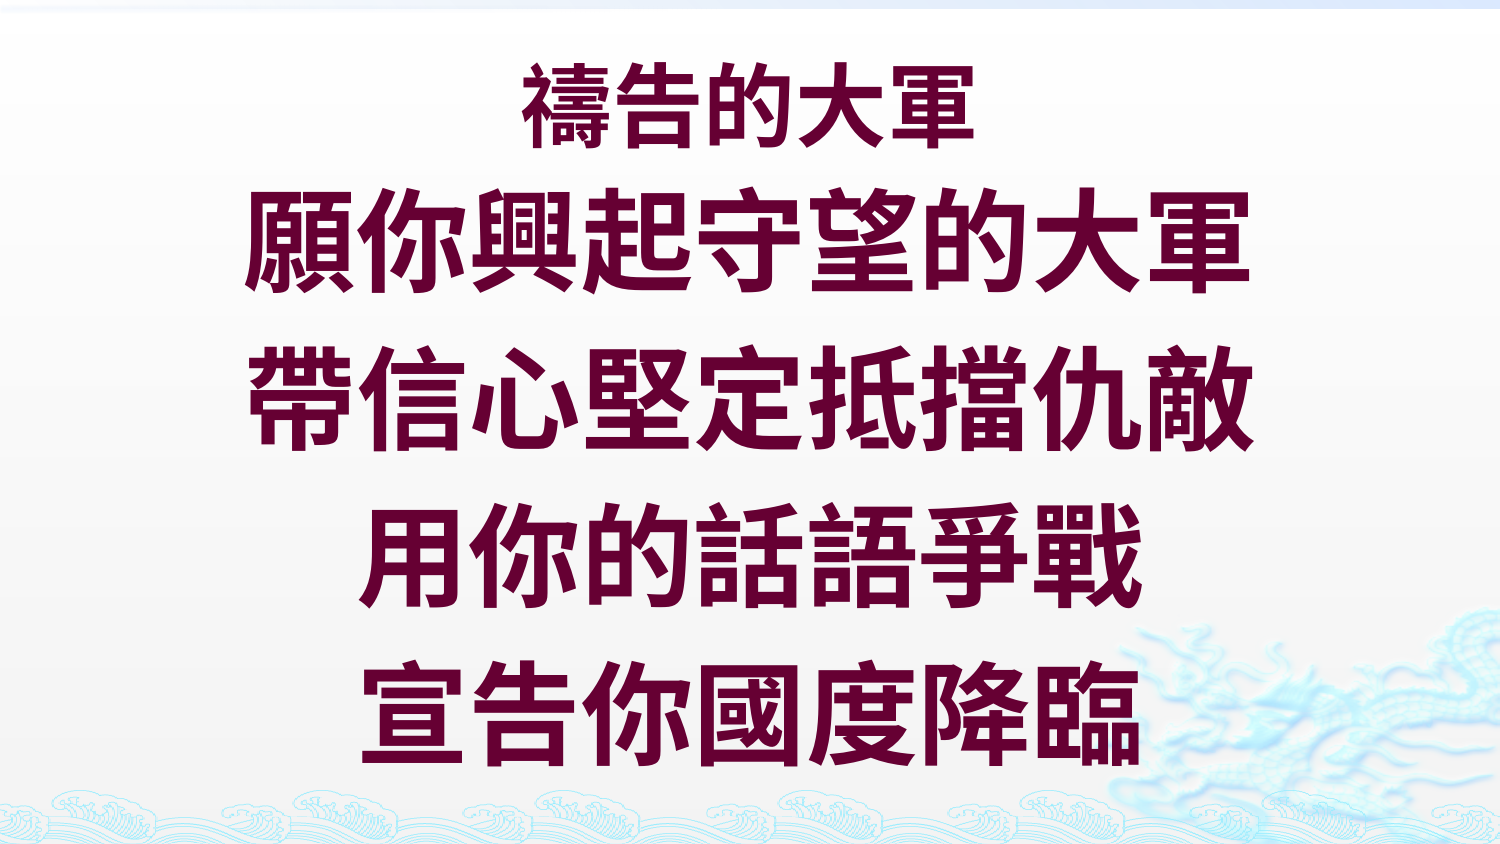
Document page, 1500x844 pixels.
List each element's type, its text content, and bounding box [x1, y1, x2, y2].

list 願你興起守望的大軍 帶信心堅定抵擋仇敵 用你的話語爭戰 宣告你國度降臨 [75, 196, 1425, 754]
title 禱告的大軍 [75, 33, 1425, 175]
